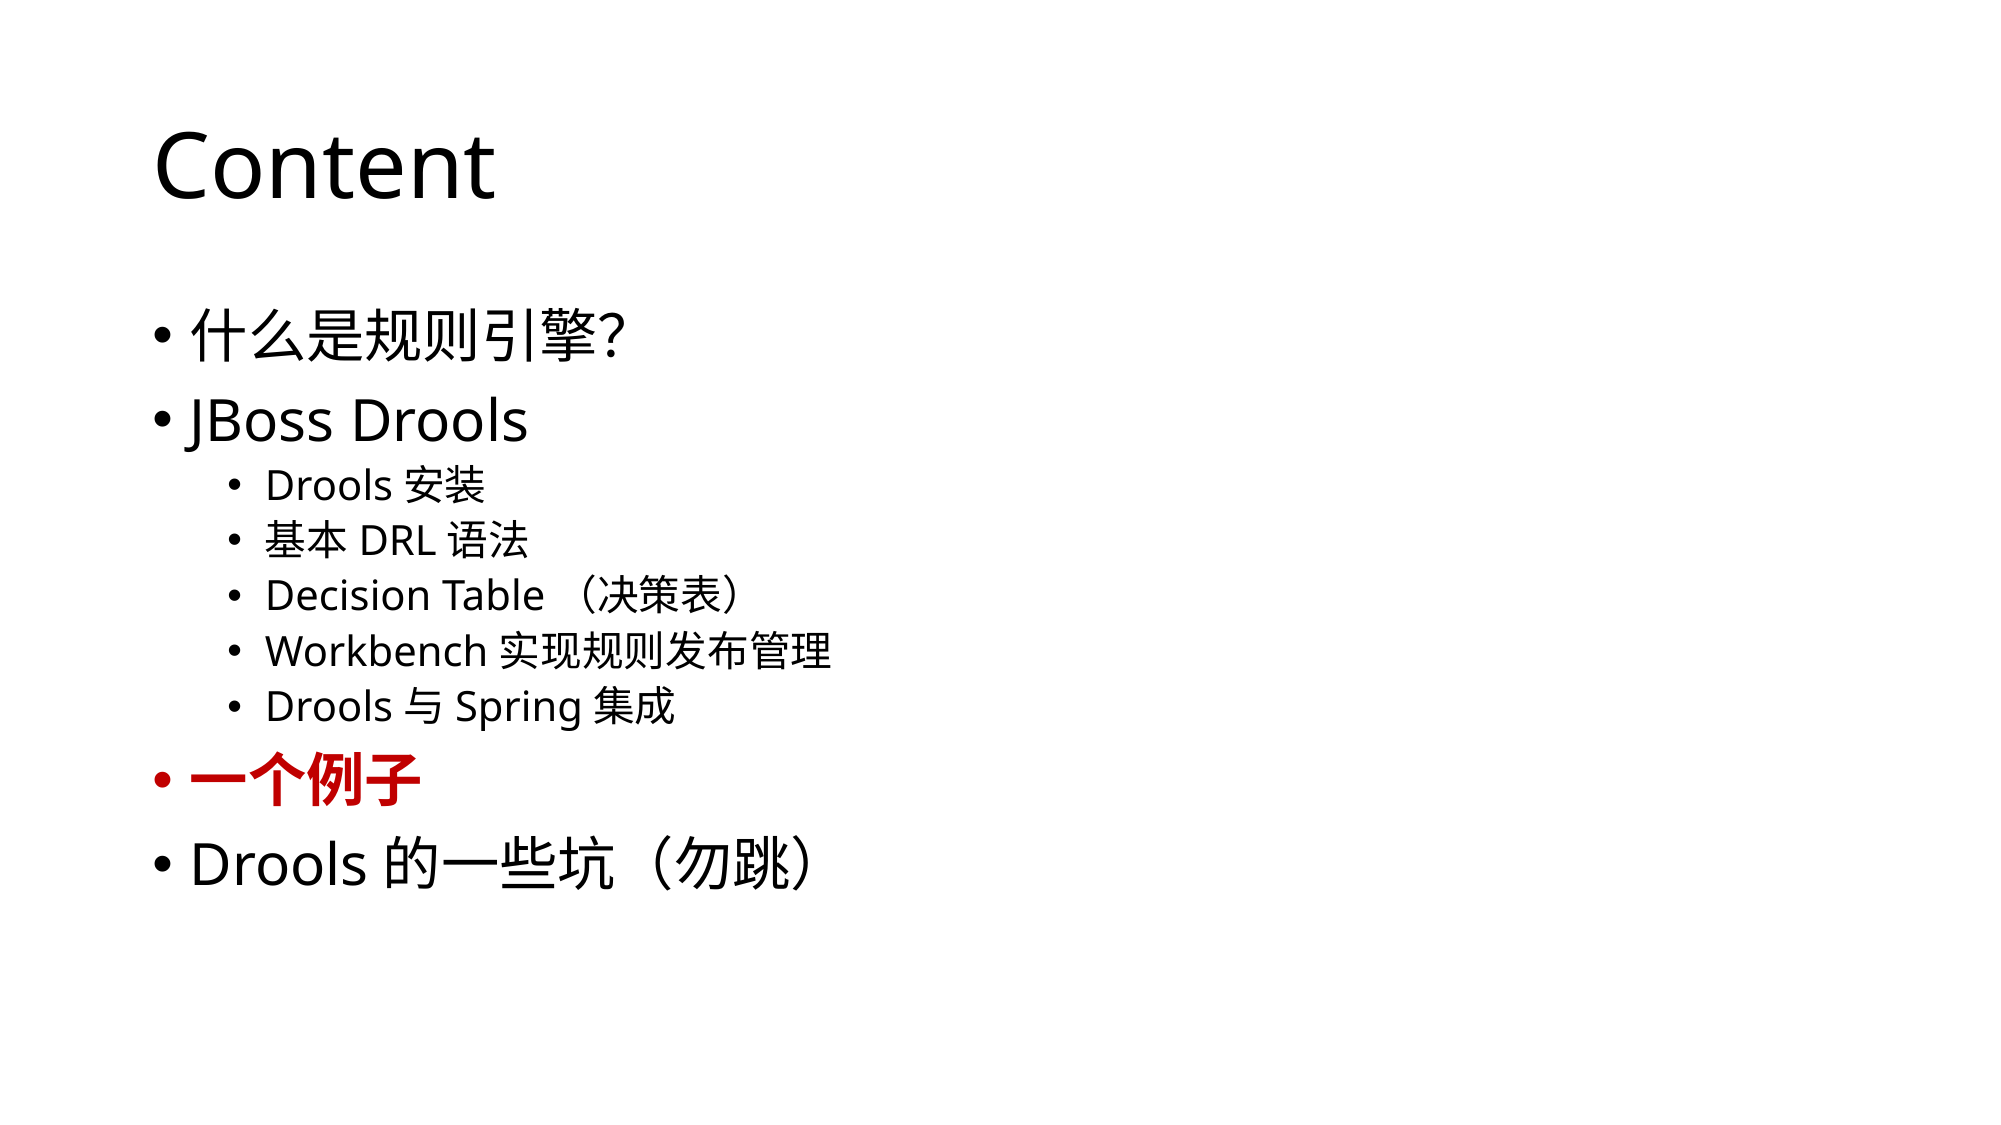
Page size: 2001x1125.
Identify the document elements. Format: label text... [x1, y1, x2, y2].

list 什么是规则引擎？ JBoss Drools Drools安装 基本DRL语法 Decision Table（决策表） Workbench实现规则发布管理 Drools与Spring集成 一个例子 Drools的一些坑（勿跳） [137, 299, 1863, 1014]
title Content [137, 59, 1863, 278]
